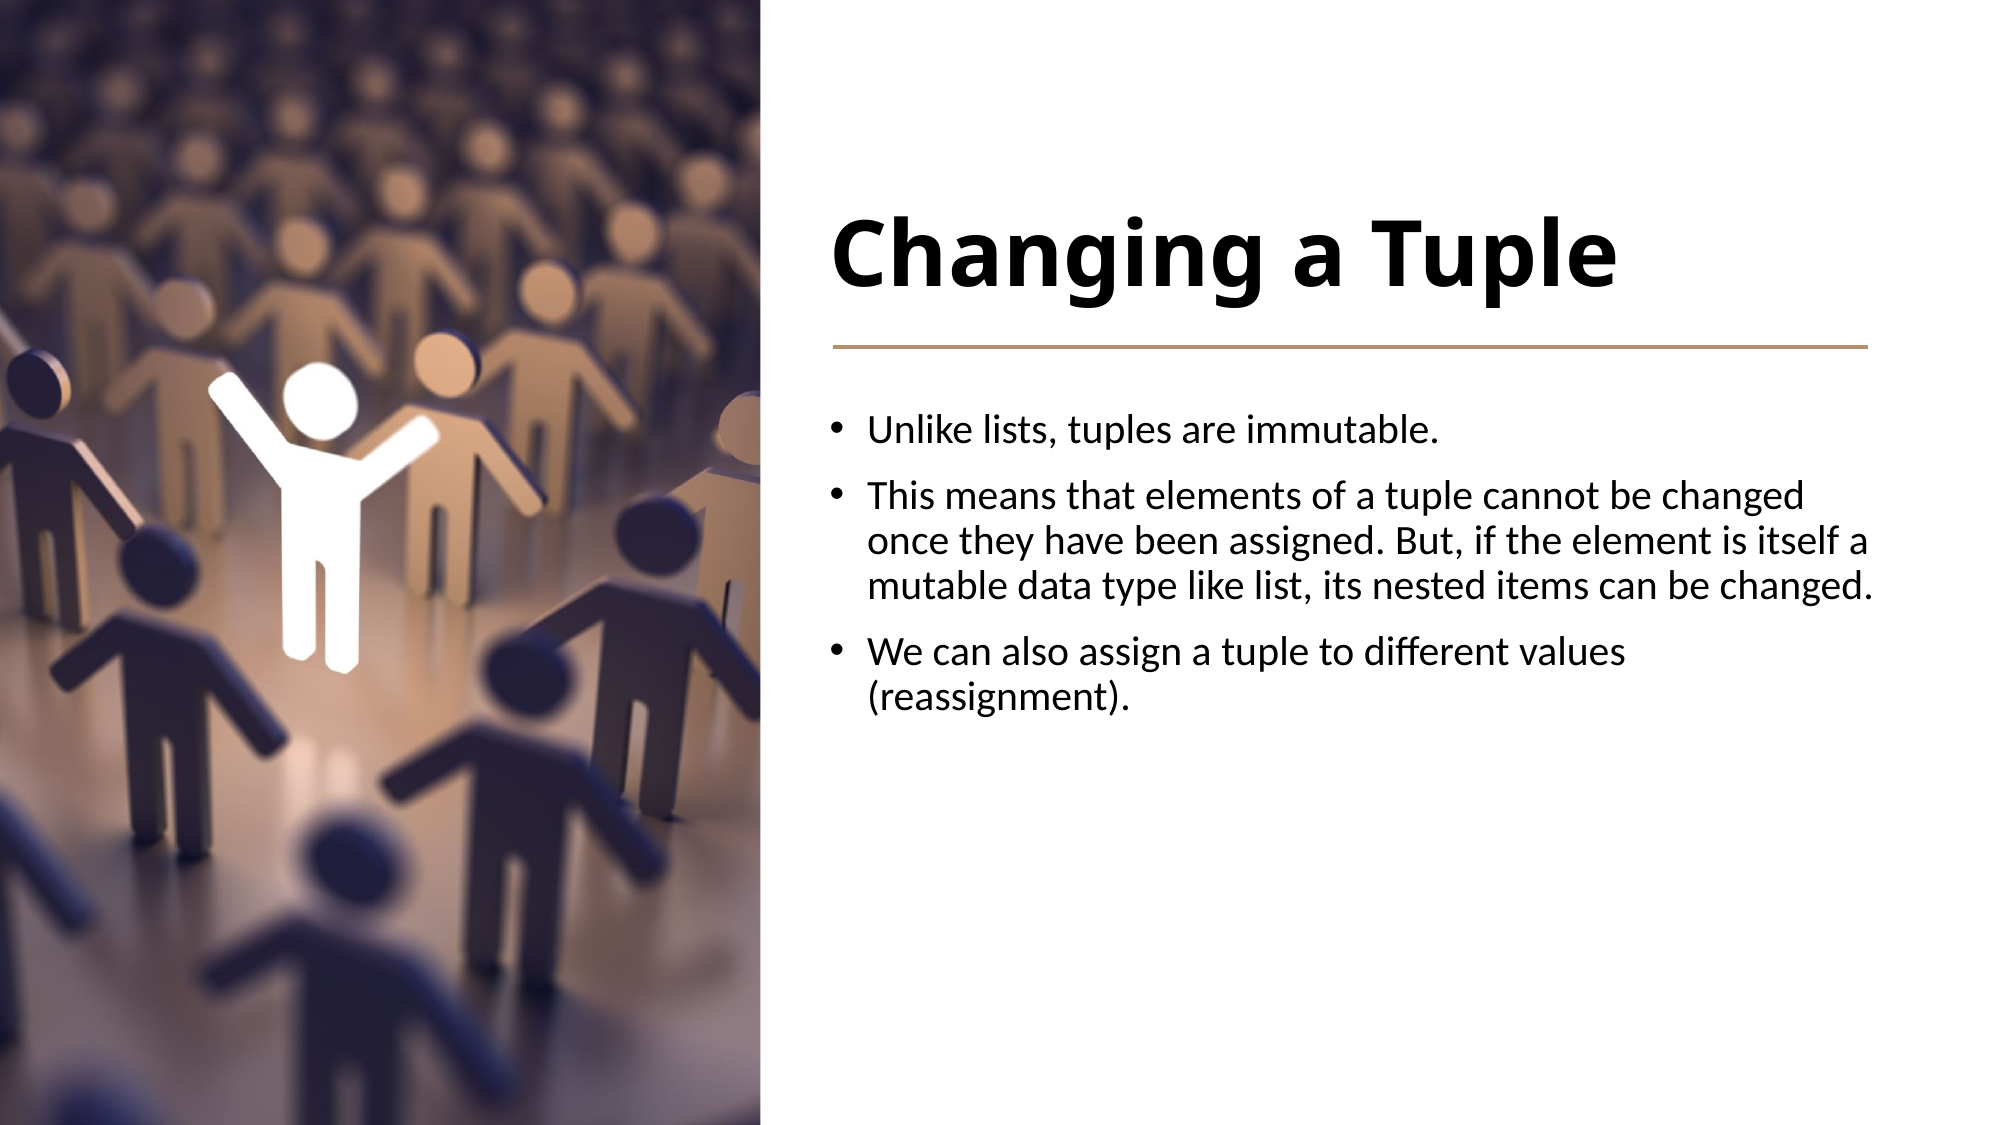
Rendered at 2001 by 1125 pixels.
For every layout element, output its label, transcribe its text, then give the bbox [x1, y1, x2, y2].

list Unlike lists, tuples are immutable. This means that elements of a tuple cannot be changed once they have been assigned. But, if the element is itself a mutable data type like list, its nested items can be changed. We can also assign a tuple to different values (reassignment). [814, 399, 1895, 1021]
picture [0, 0, 761, 1125]
title Changing a Tuple [814, 103, 1895, 315]
